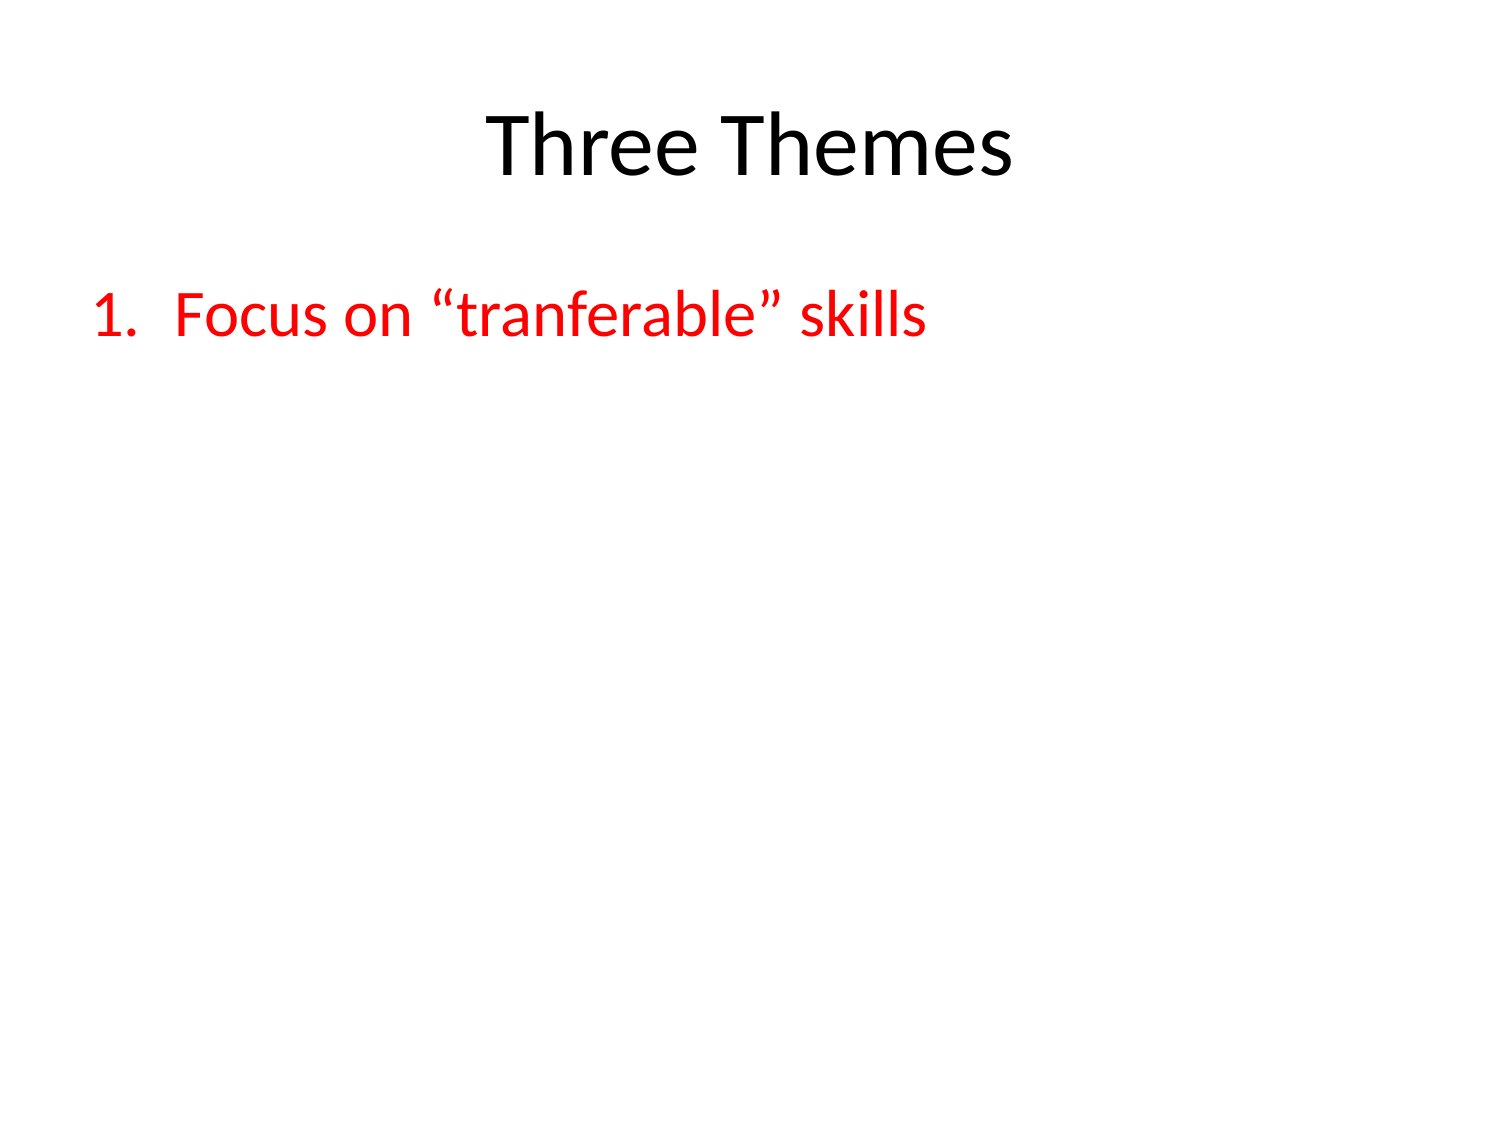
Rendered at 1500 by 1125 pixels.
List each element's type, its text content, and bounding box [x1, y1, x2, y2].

title Three Themes [75, 45, 1425, 233]
list Focus on “tranferable” skills [75, 262, 1425, 1005]
